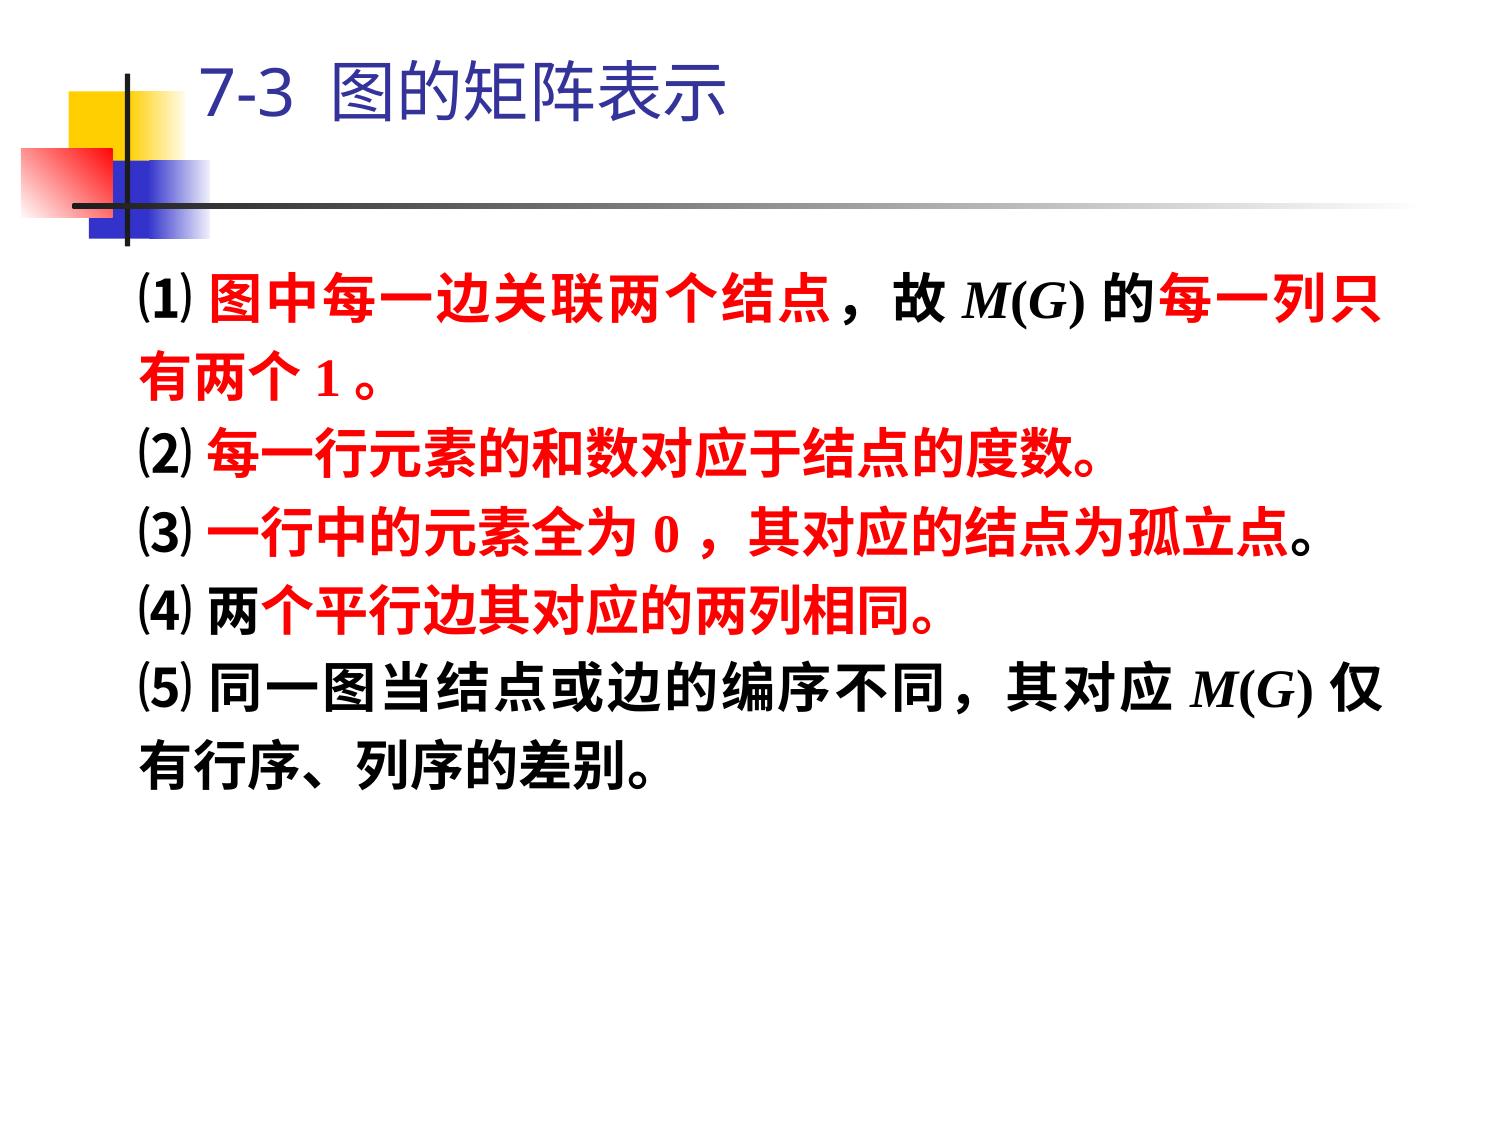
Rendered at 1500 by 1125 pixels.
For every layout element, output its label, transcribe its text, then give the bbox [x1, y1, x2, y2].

title 7-3 图的矩阵表示 [182, 64, 1259, 138]
list ⑴图中每一边关联两个结点，故M(G)的每一列只有两个1。 ⑵每一行元素的和数对应于结点的度数。 ⑶一行中的元素全为0，其对应的结点为孤立点。 ⑷两个平行边其对应的两列相同。 ⑸同一图当结点或边的编序不同，其对应M(G)仅有行序、列序的差别。 [123, 243, 1400, 994]
